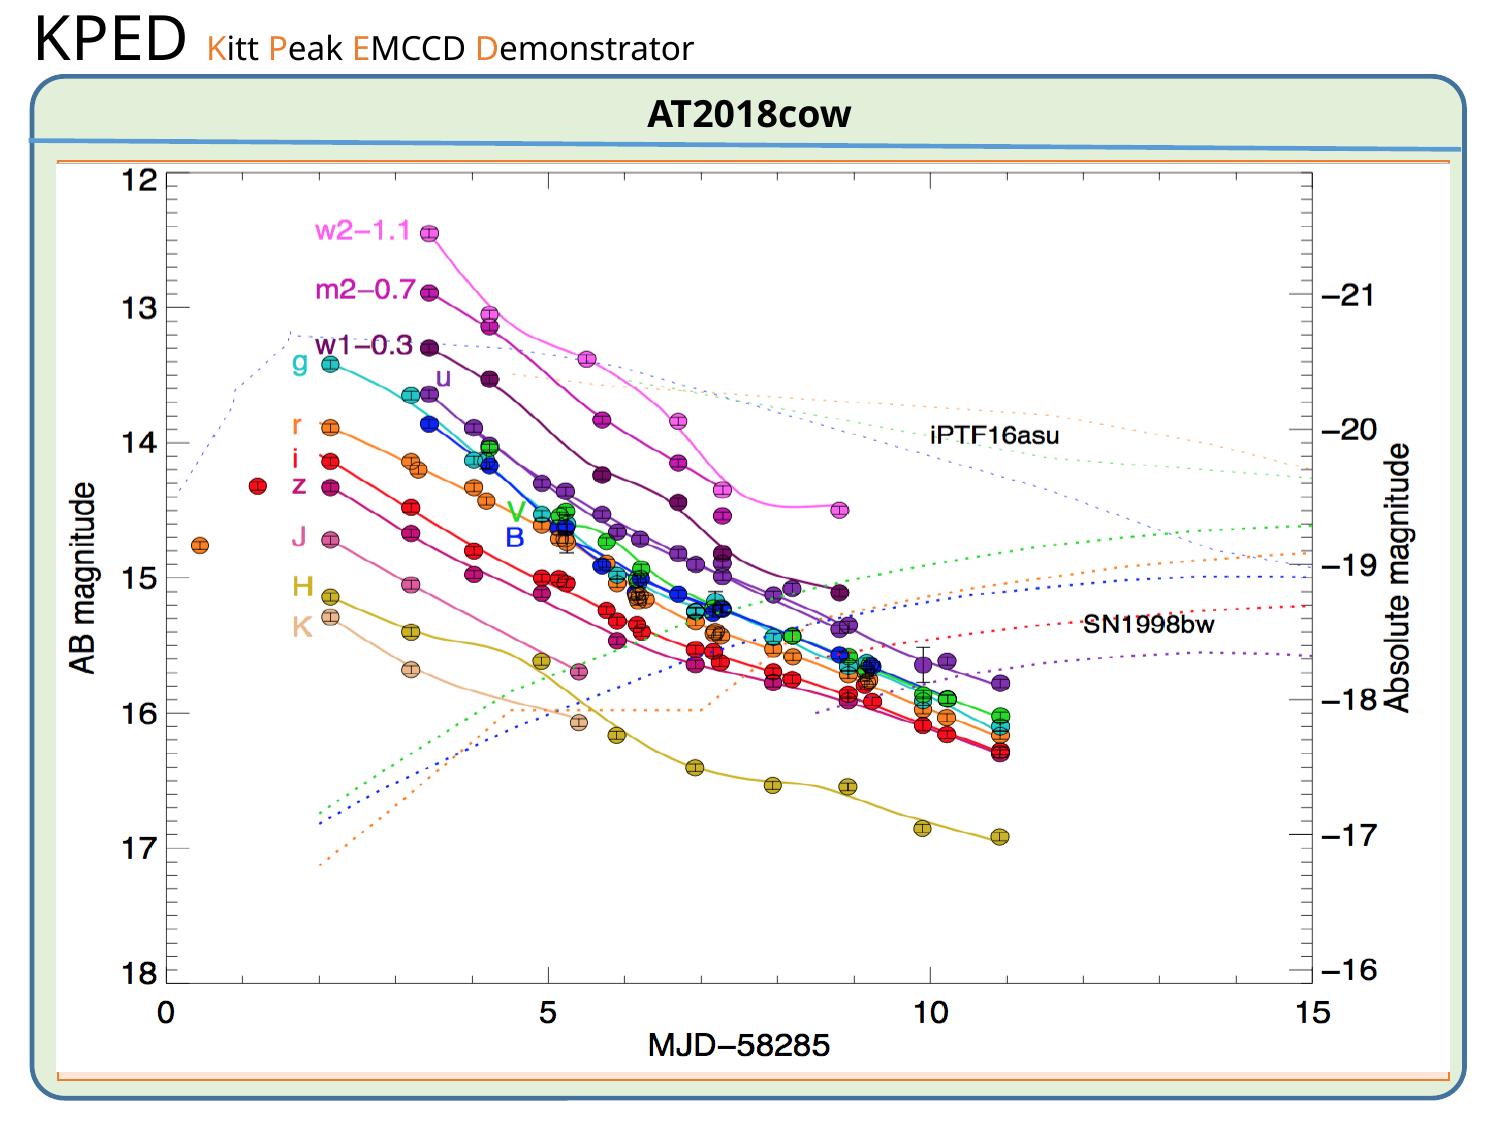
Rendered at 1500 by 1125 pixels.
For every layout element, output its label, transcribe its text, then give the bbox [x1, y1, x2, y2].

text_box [28, 140, 1462, 150]
picture [56, 163, 1450, 1072]
text_box AT2018cow [308, 82, 1191, 140]
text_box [53, 160, 1450, 1081]
text_box KPED Kitt Peak EMCCD Demonstrator [18, 0, 1492, 186]
text_box [30, 186, 1466, 1100]
